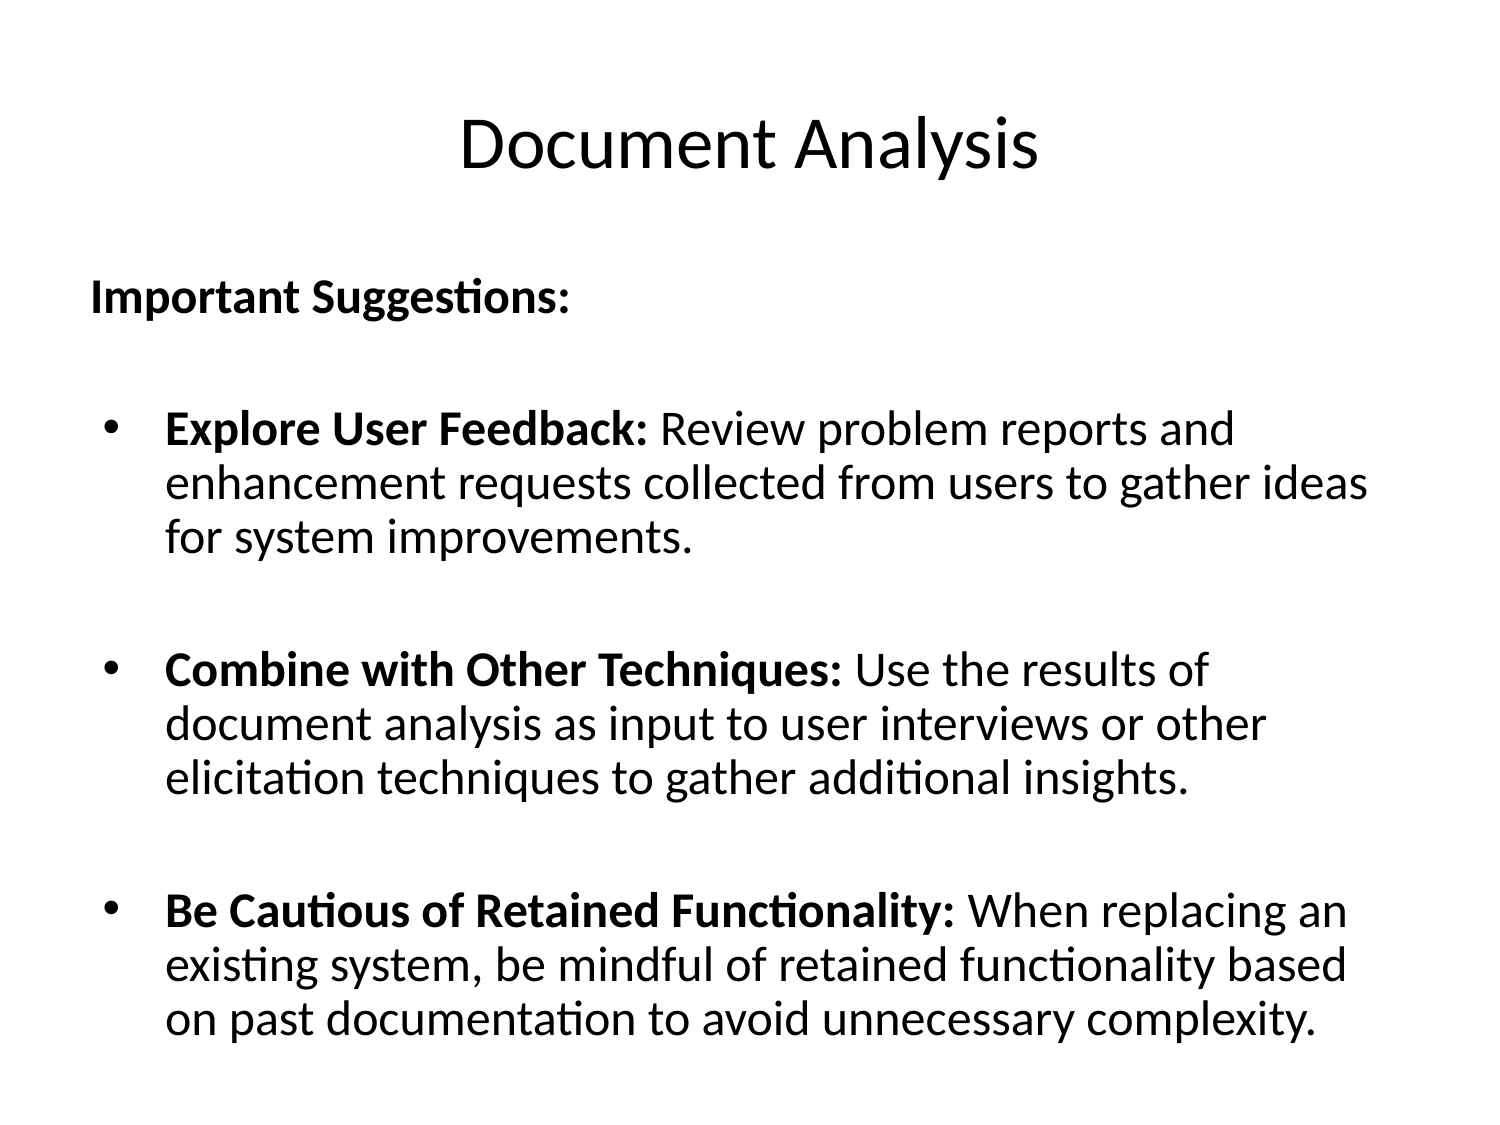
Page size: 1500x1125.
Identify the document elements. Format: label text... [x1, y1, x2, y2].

list Important Suggestions: Explore User Feedback: Review problem reports and enhancement requests collected from users to gather ideas for system improvements. Combine with Other Techniques: Use the results of document analysis as input to user interviews or other elicitation techniques to gather additional insights. Be Cautious of Retained Functionality: When replacing an existing system, be mindful of retained functionality based on past documentation to avoid unnecessary complexity. [75, 262, 1425, 1005]
title Document Analysis [75, 45, 1425, 233]
